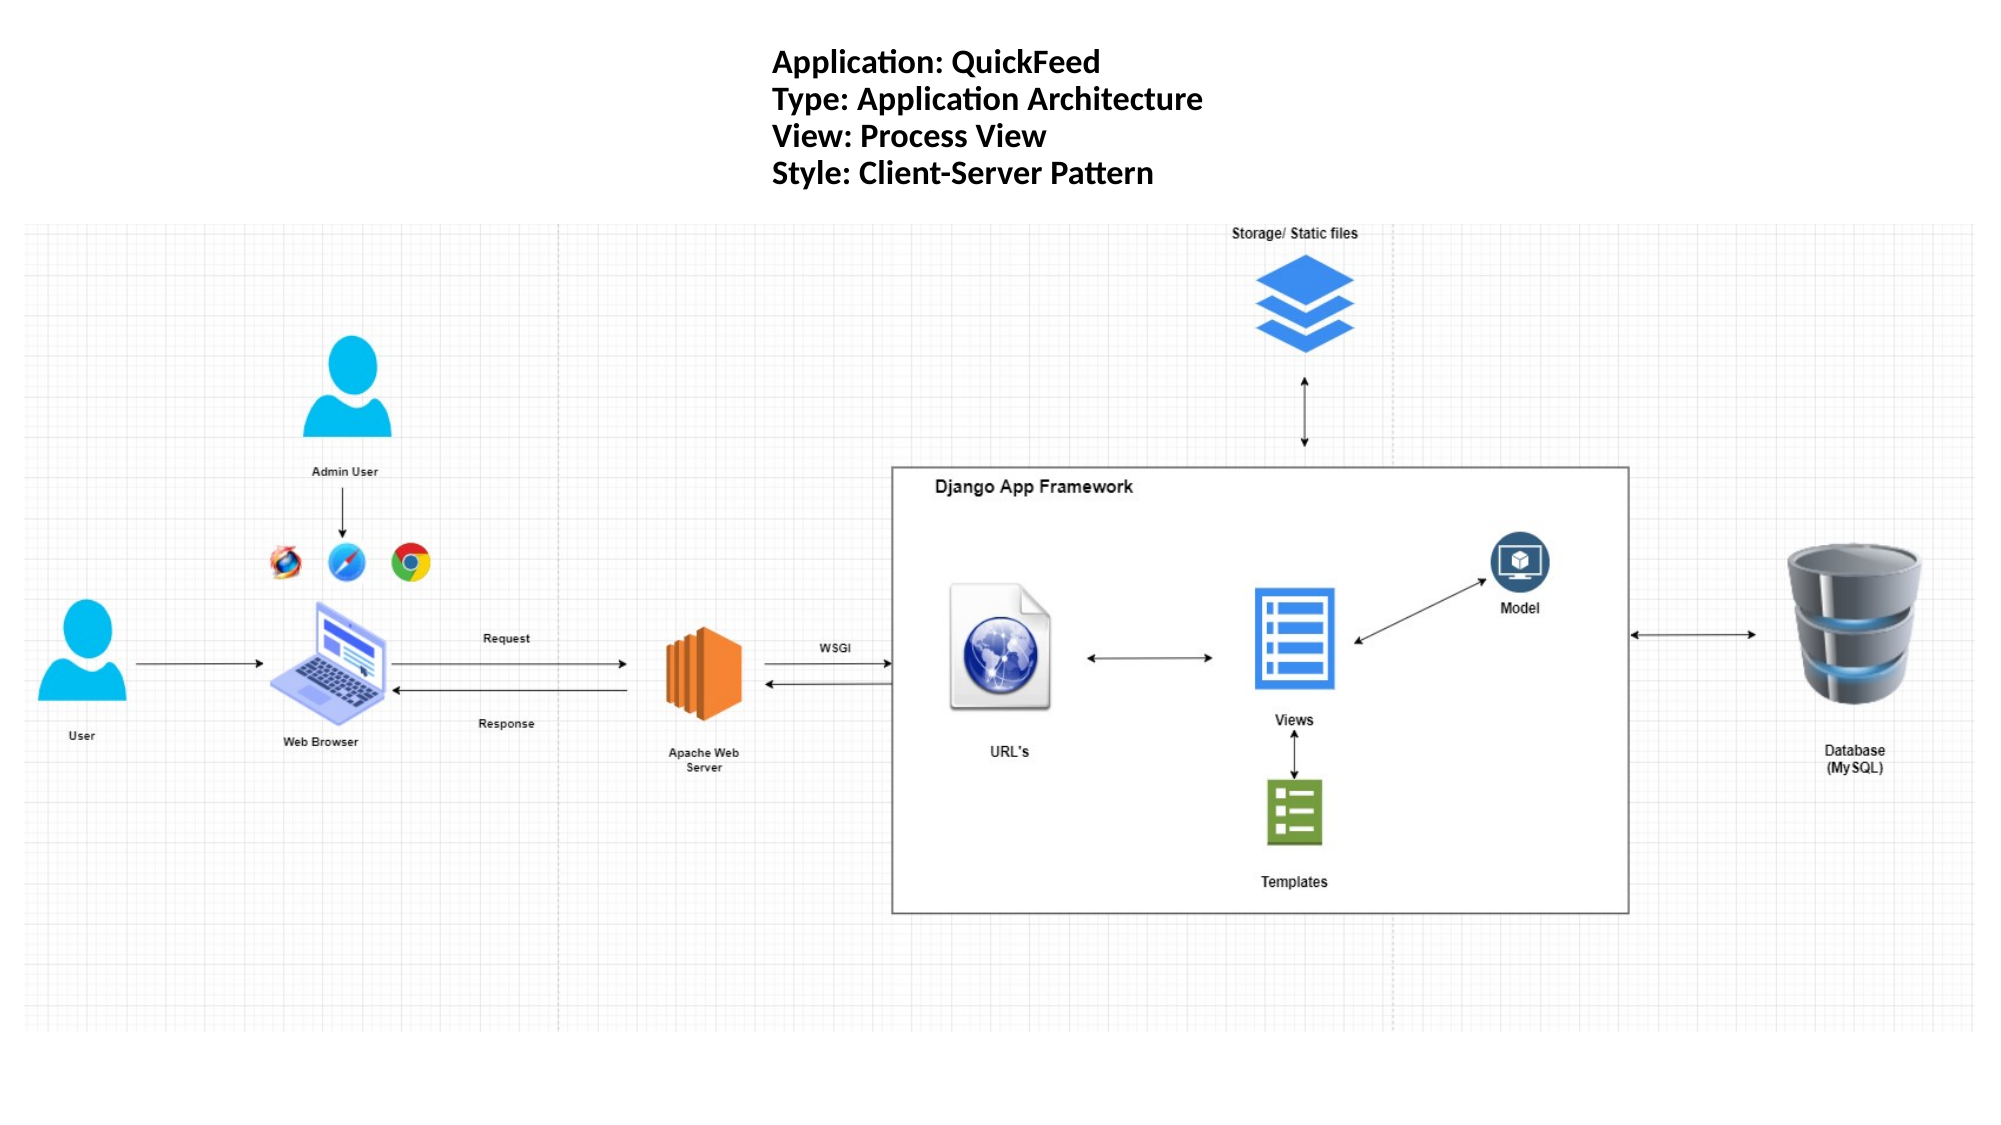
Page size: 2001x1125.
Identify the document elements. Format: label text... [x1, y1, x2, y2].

text_box Application: QuickFeed Type: Application Architecture View: Process View Style: Client-Server Pattern [757, 36, 1274, 202]
picture [24, 224, 1976, 1032]
